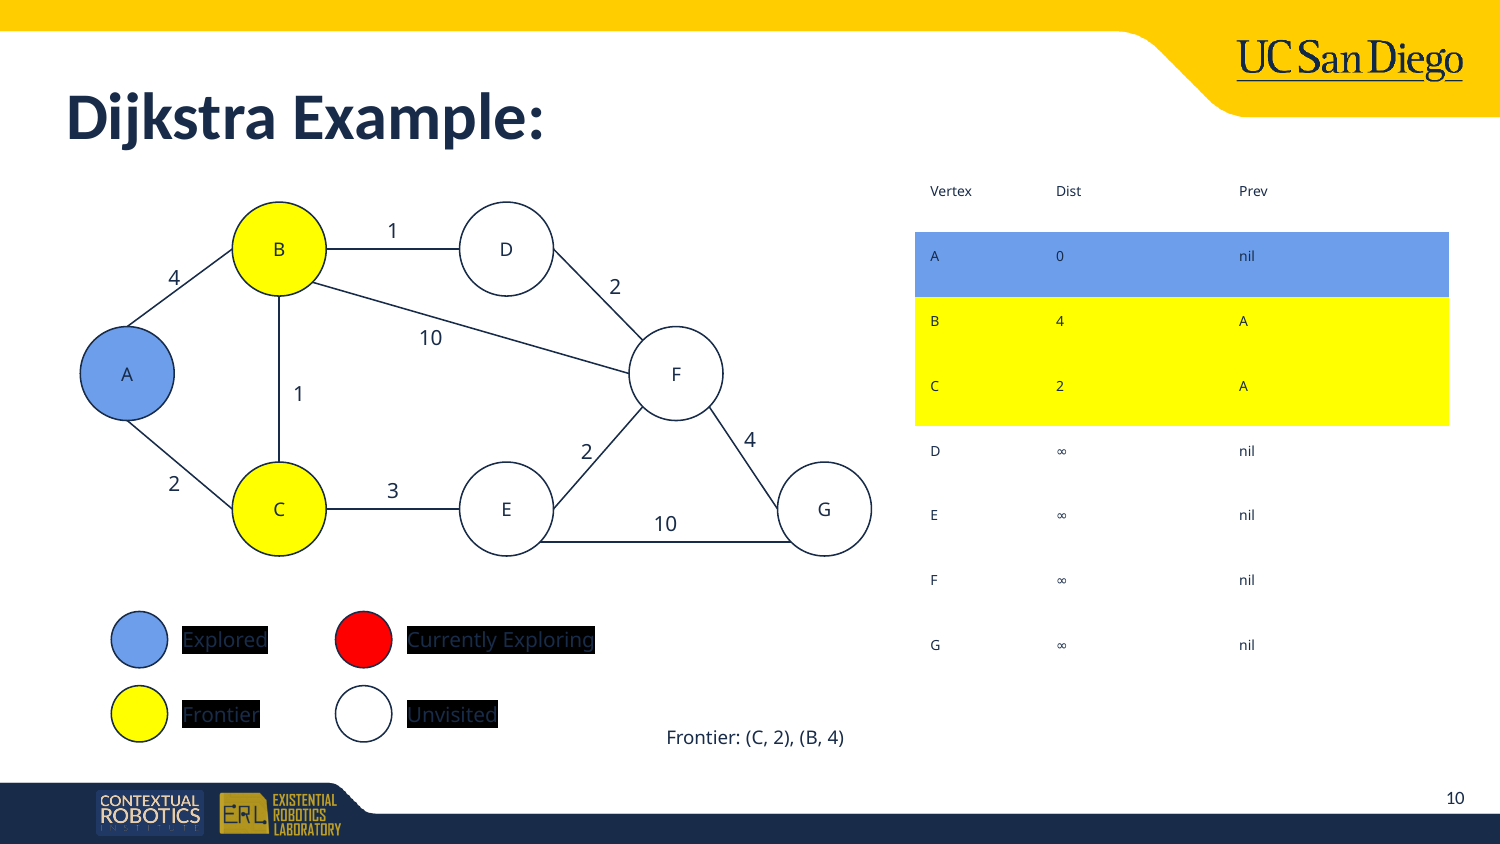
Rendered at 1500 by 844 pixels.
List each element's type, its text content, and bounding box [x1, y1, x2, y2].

text_box [111, 611, 167, 668]
table_cell A [1224, 361, 1449, 426]
slide_number 10 [1389, 764, 1480, 830]
table_cell D [915, 426, 1041, 491]
text_box [335, 685, 391, 742]
text_box Explored [167, 611, 330, 668]
text_box Unvisited [391, 685, 554, 742]
table_cell B [915, 297, 1041, 361]
table_cell ∞ [1041, 556, 1224, 620]
table_cell nil [1224, 232, 1449, 297]
table_cell F [915, 556, 1041, 620]
text_box Frontier: (C, 2), (B, 4) [651, 710, 1449, 775]
table_cell ∞ [1041, 620, 1224, 685]
table_cell ∞ [1041, 426, 1224, 491]
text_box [79, 201, 872, 557]
table_cell A [1224, 297, 1449, 361]
table_header Vertex [915, 167, 1041, 232]
table_cell G [915, 620, 1041, 685]
title Dijkstra Example: [51, 72, 1449, 167]
text_box [335, 611, 391, 668]
picture [0, 0, 1500, 844]
table_header Prev [1224, 167, 1449, 232]
table_header Dist [1041, 167, 1224, 232]
table_cell 2 [1041, 361, 1224, 426]
table_cell E [915, 491, 1041, 556]
table_cell nil [1224, 620, 1449, 685]
table_cell nil [1224, 491, 1449, 556]
table_cell ∞ [1041, 491, 1224, 556]
table_cell 0 [1041, 232, 1224, 297]
text_box Currently Exploring [391, 611, 638, 668]
table_cell nil [1224, 556, 1449, 620]
text_box Frontier [167, 685, 330, 742]
table_cell A [915, 232, 1041, 297]
table_cell nil [1224, 426, 1449, 491]
table_cell C [915, 361, 1041, 426]
text_box [111, 685, 167, 742]
table_cell 4 [1041, 297, 1224, 361]
